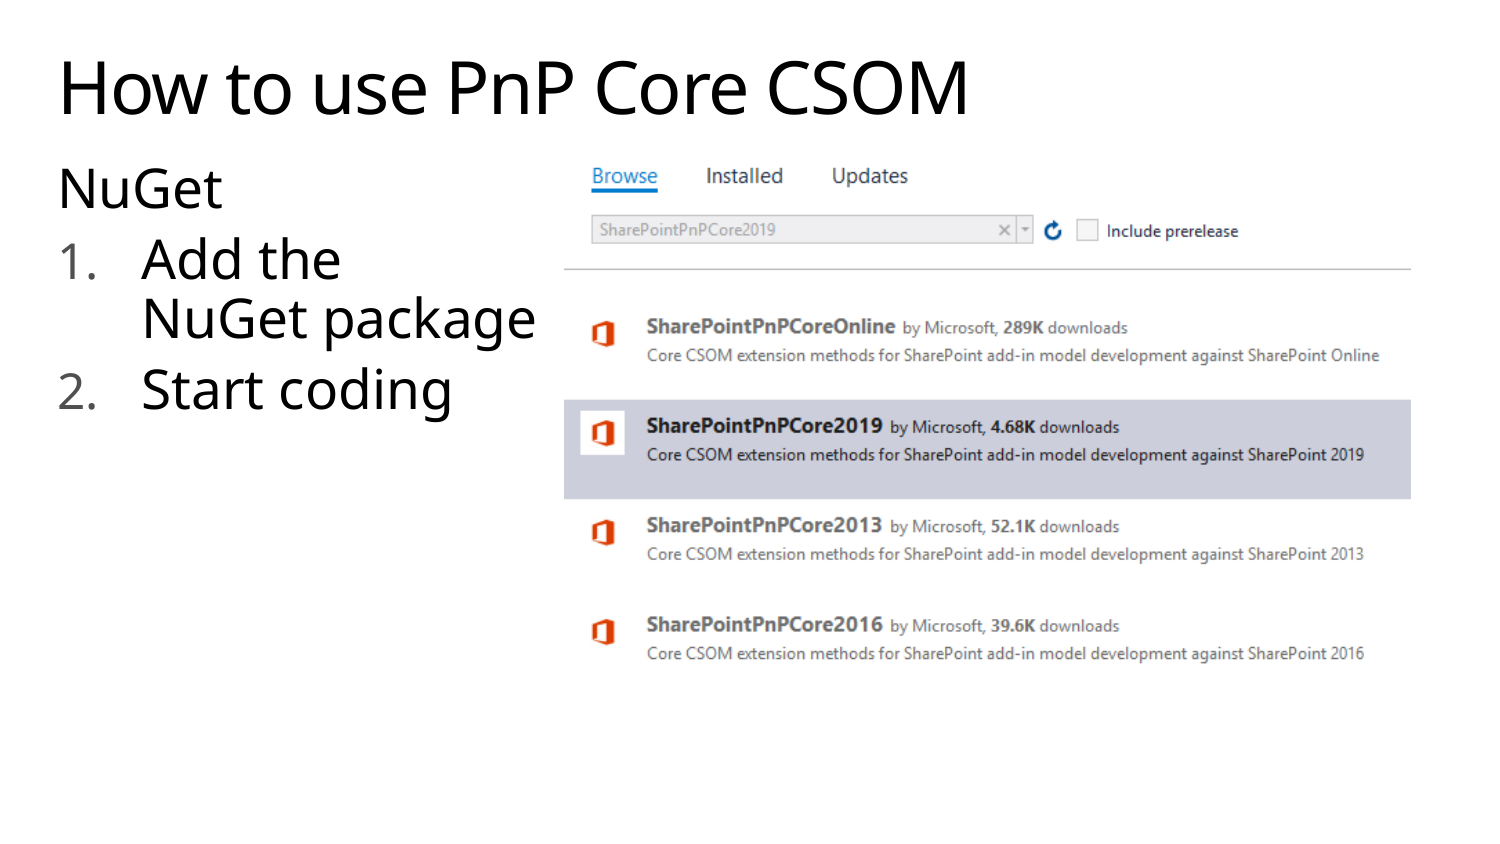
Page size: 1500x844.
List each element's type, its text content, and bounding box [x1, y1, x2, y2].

title How to use PnP Core CSOM [33, 35, 1468, 147]
picture [564, 156, 1411, 687]
list NuGet Add the NuGet package Start coding [33, 147, 1467, 444]
